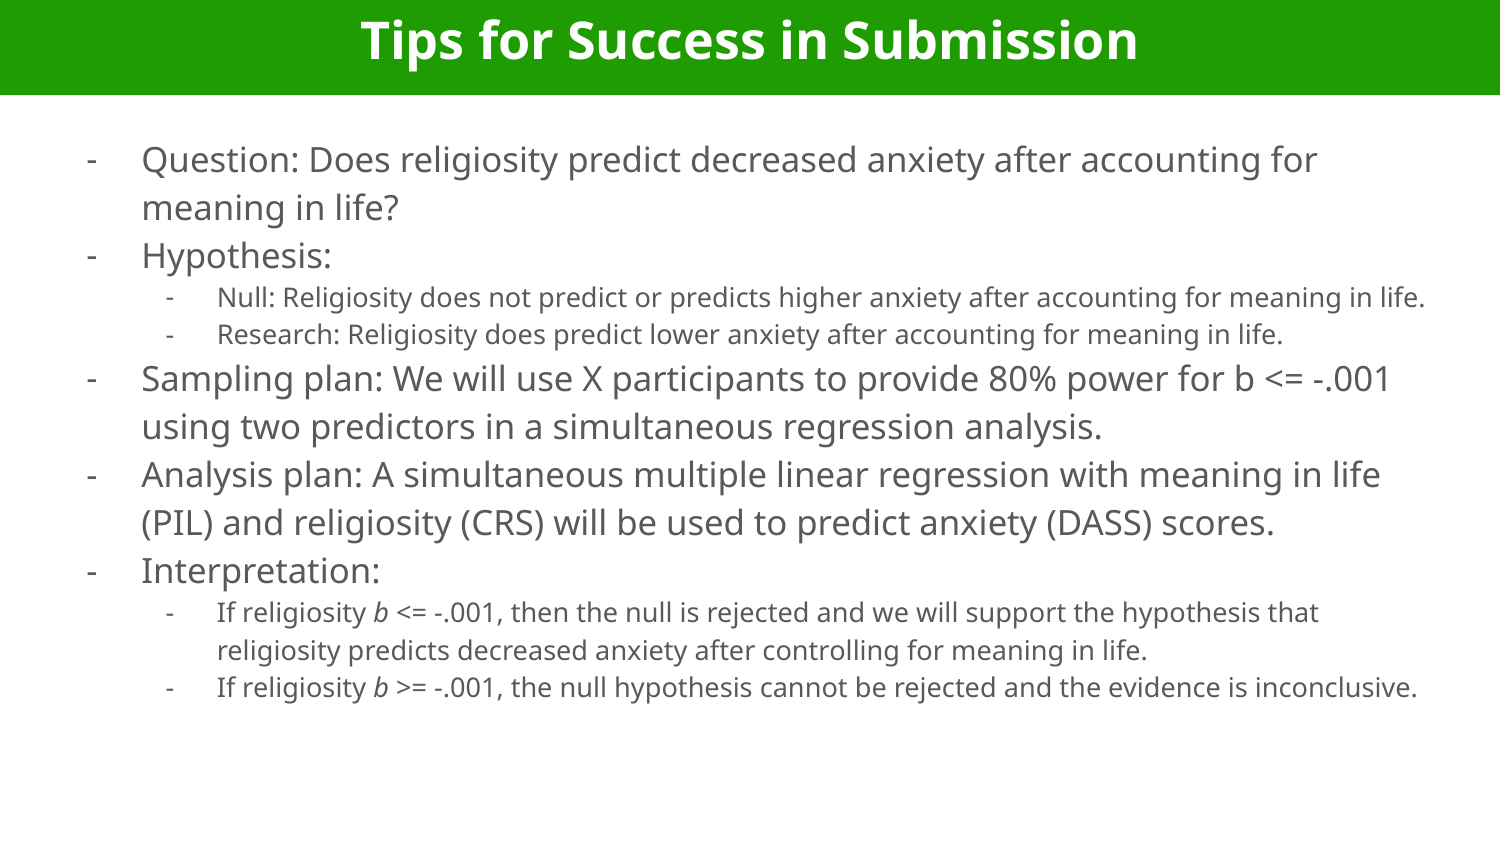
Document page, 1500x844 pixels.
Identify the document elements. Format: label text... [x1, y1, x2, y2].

text_box Tips for Success in Submission [0, 0, 1500, 87]
list Question: Does religiosity predict decreased anxiety after accounting for meaning in life? Hypothesis: Null: Religiosity does not predict or predicts higher anxiety after accounting for meaning in life. Research: Religiosity does predict lower anxiety after accounting for meaning in life. Sampling plan: We will use X participants to provide 80% power for b <= -.001 using two predictors in a simultaneous regression analysis. Analysis plan: A simultaneous multiple linear regression with meaning in life (PIL) and religiosity (CRS) will be used to predict anxiety (DASS) scores. Interpretation: If religiosity b <= -.001, then the null is rejected and we will support the hypothesis that religiosity predicts decreased anxiety after controlling for meaning in life. If religiosity b >= -.001, the null hypothesis cannot be rejected and the evidence is inconclusive. [51, 116, 1449, 750]
text_box [0, 87, 1500, 96]
